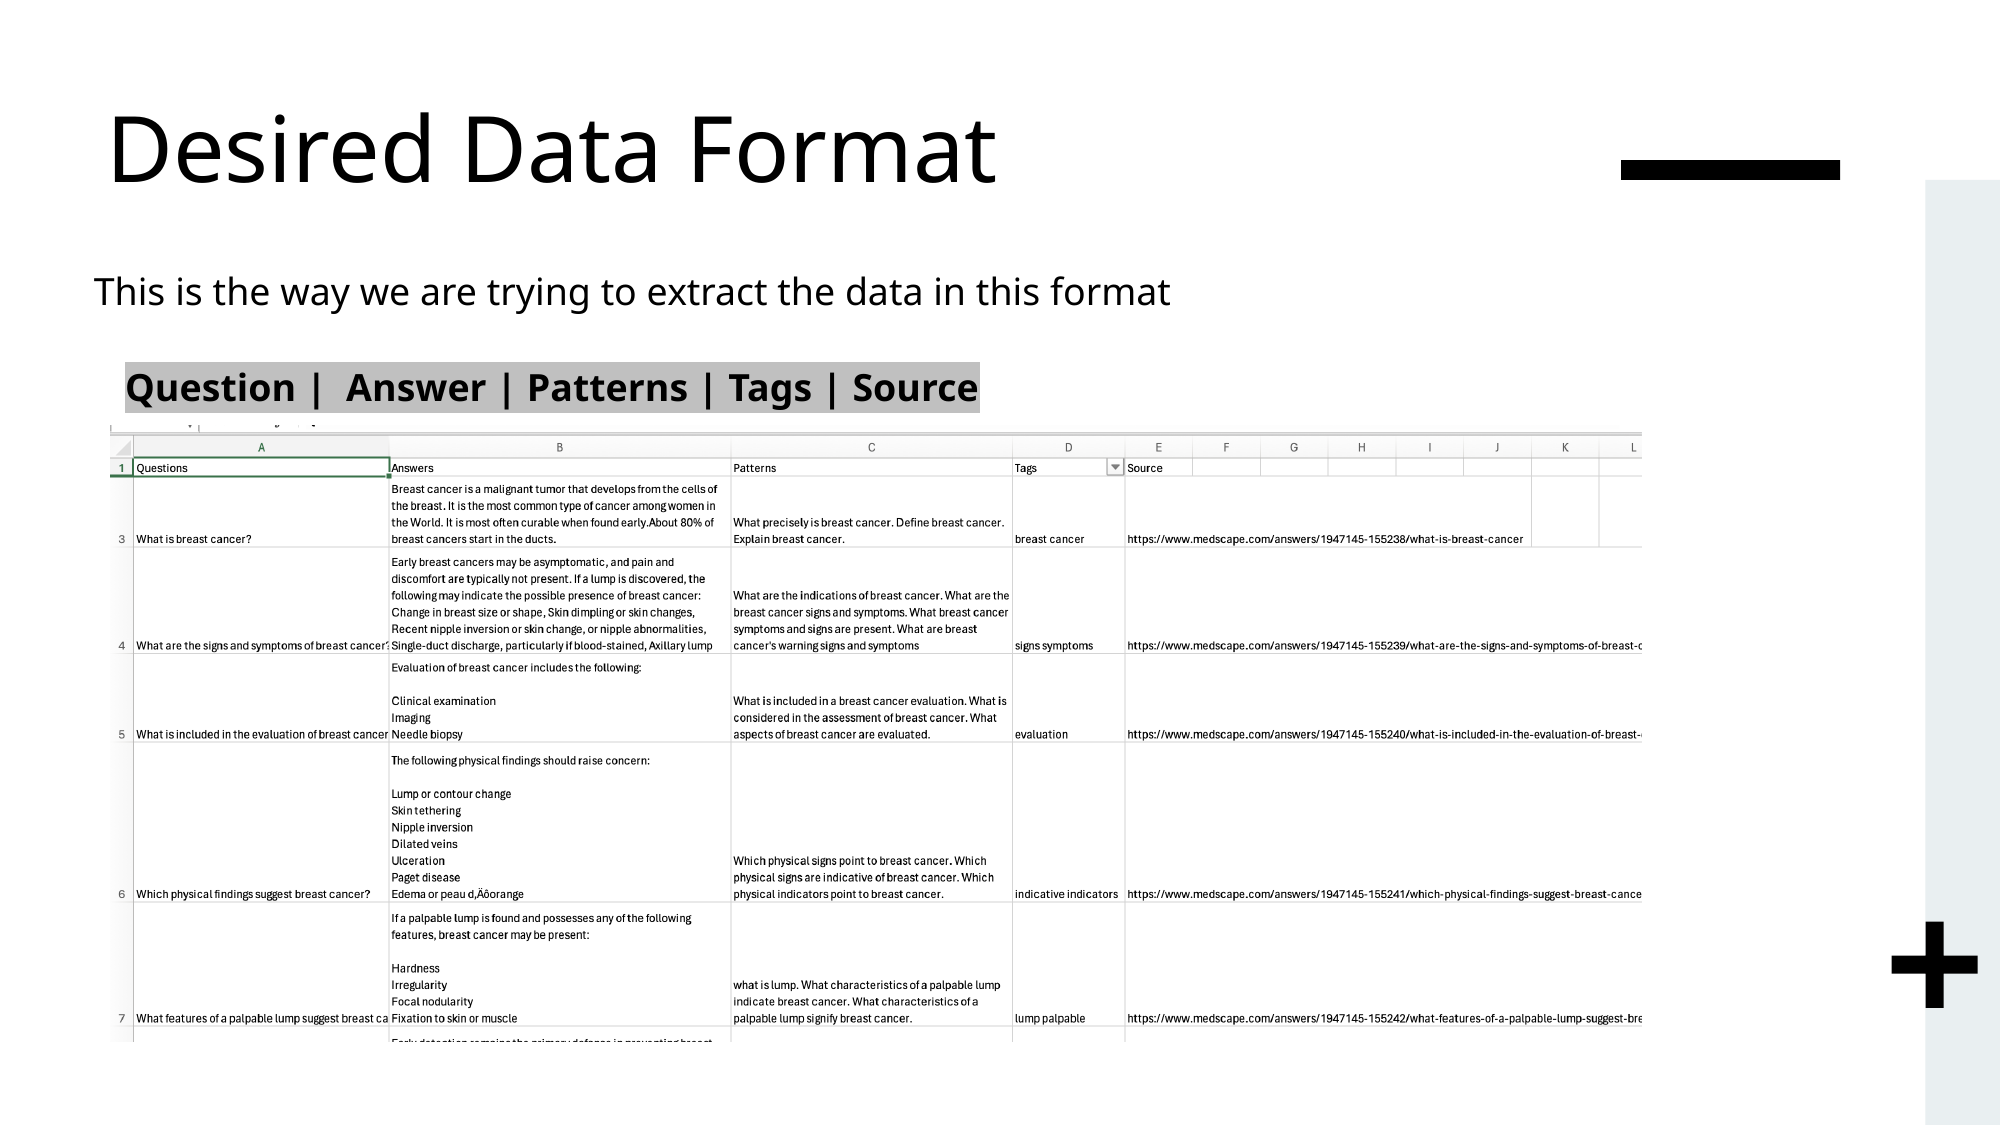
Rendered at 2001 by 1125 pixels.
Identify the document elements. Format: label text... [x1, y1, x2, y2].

text_box Question | Answer | Patterns | Tags | Source [110, 356, 1365, 425]
picture [110, 425, 1642, 1042]
text_box This is the way we are trying to extract the data in this format [79, 260, 1207, 321]
title Desired Data Format [91, 83, 1448, 322]
